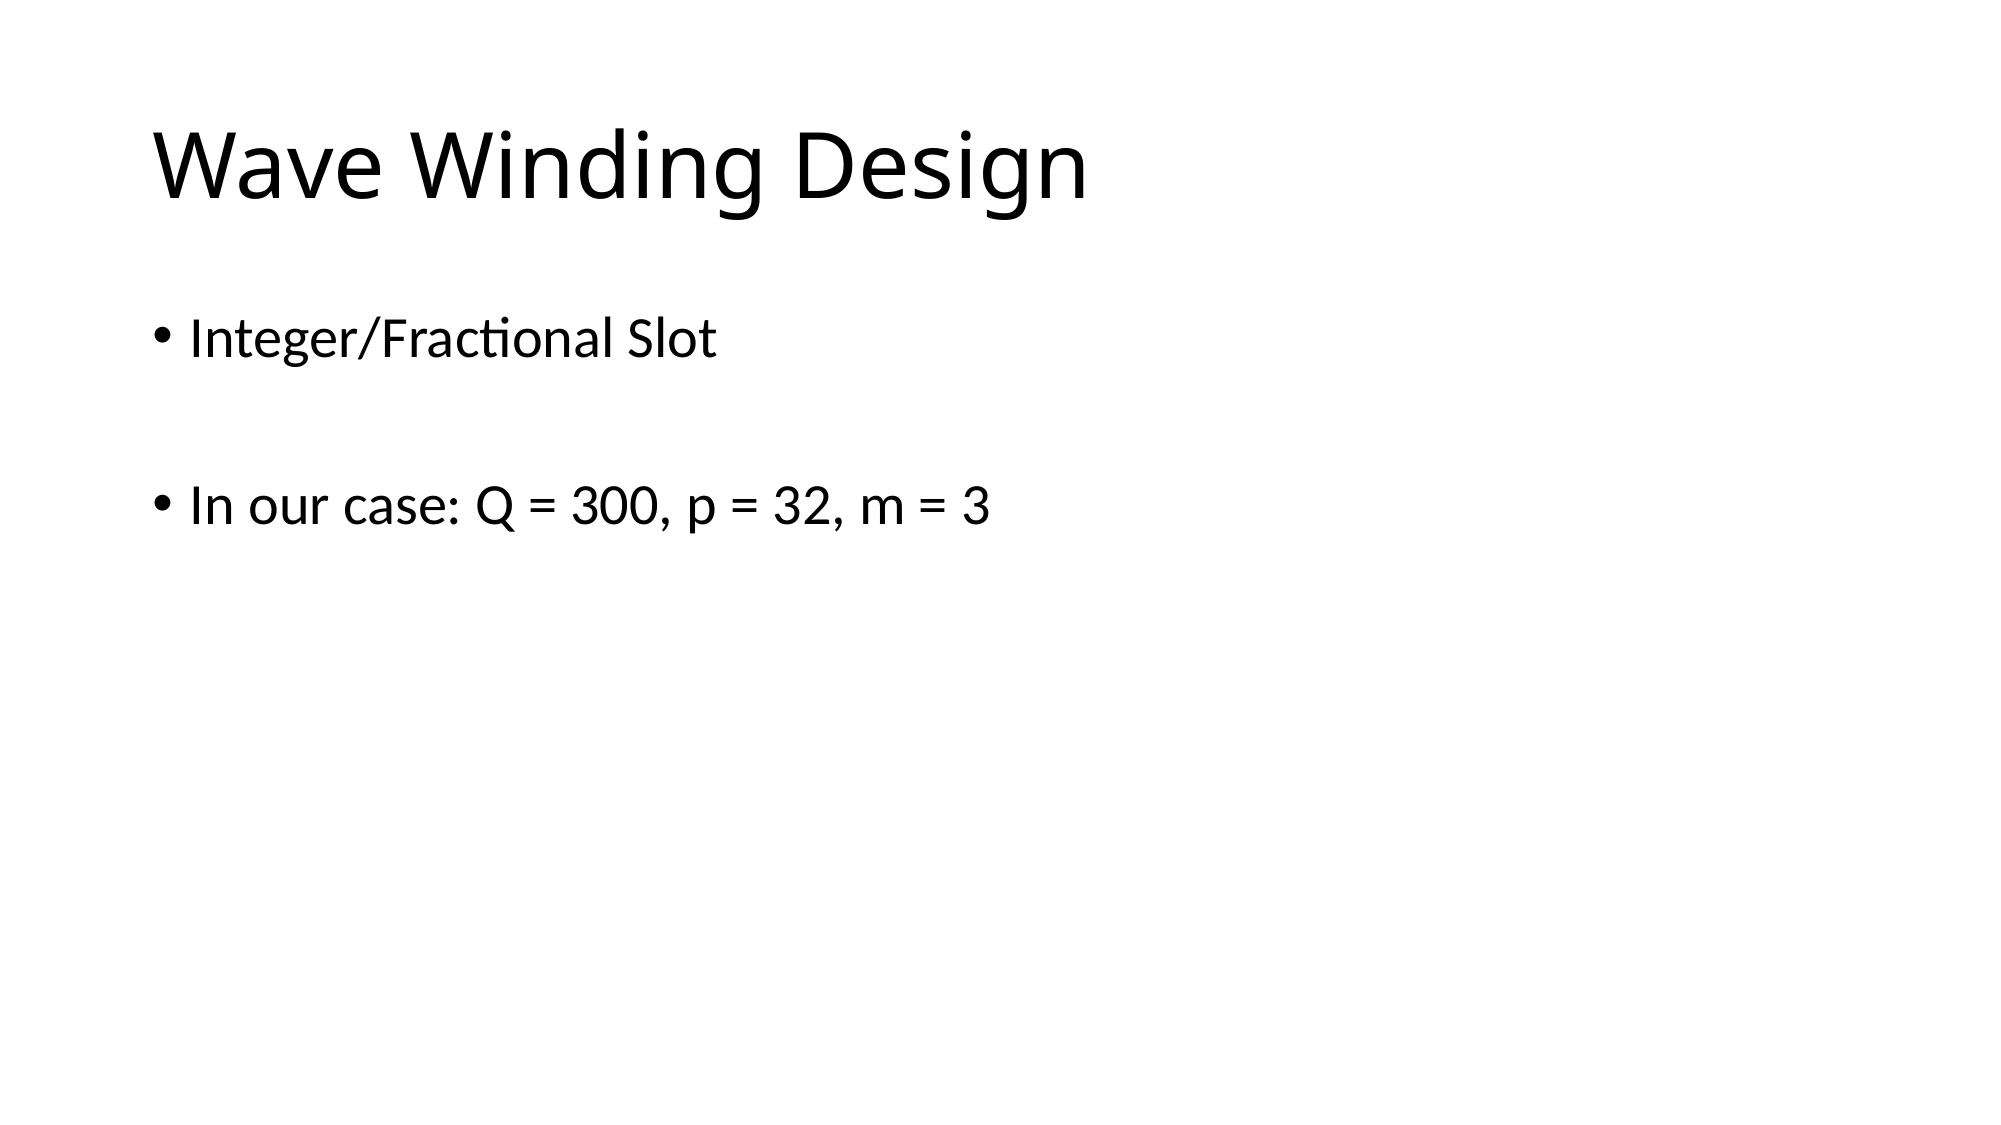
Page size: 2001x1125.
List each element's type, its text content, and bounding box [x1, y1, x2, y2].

title Wave Winding Design [137, 59, 1863, 278]
